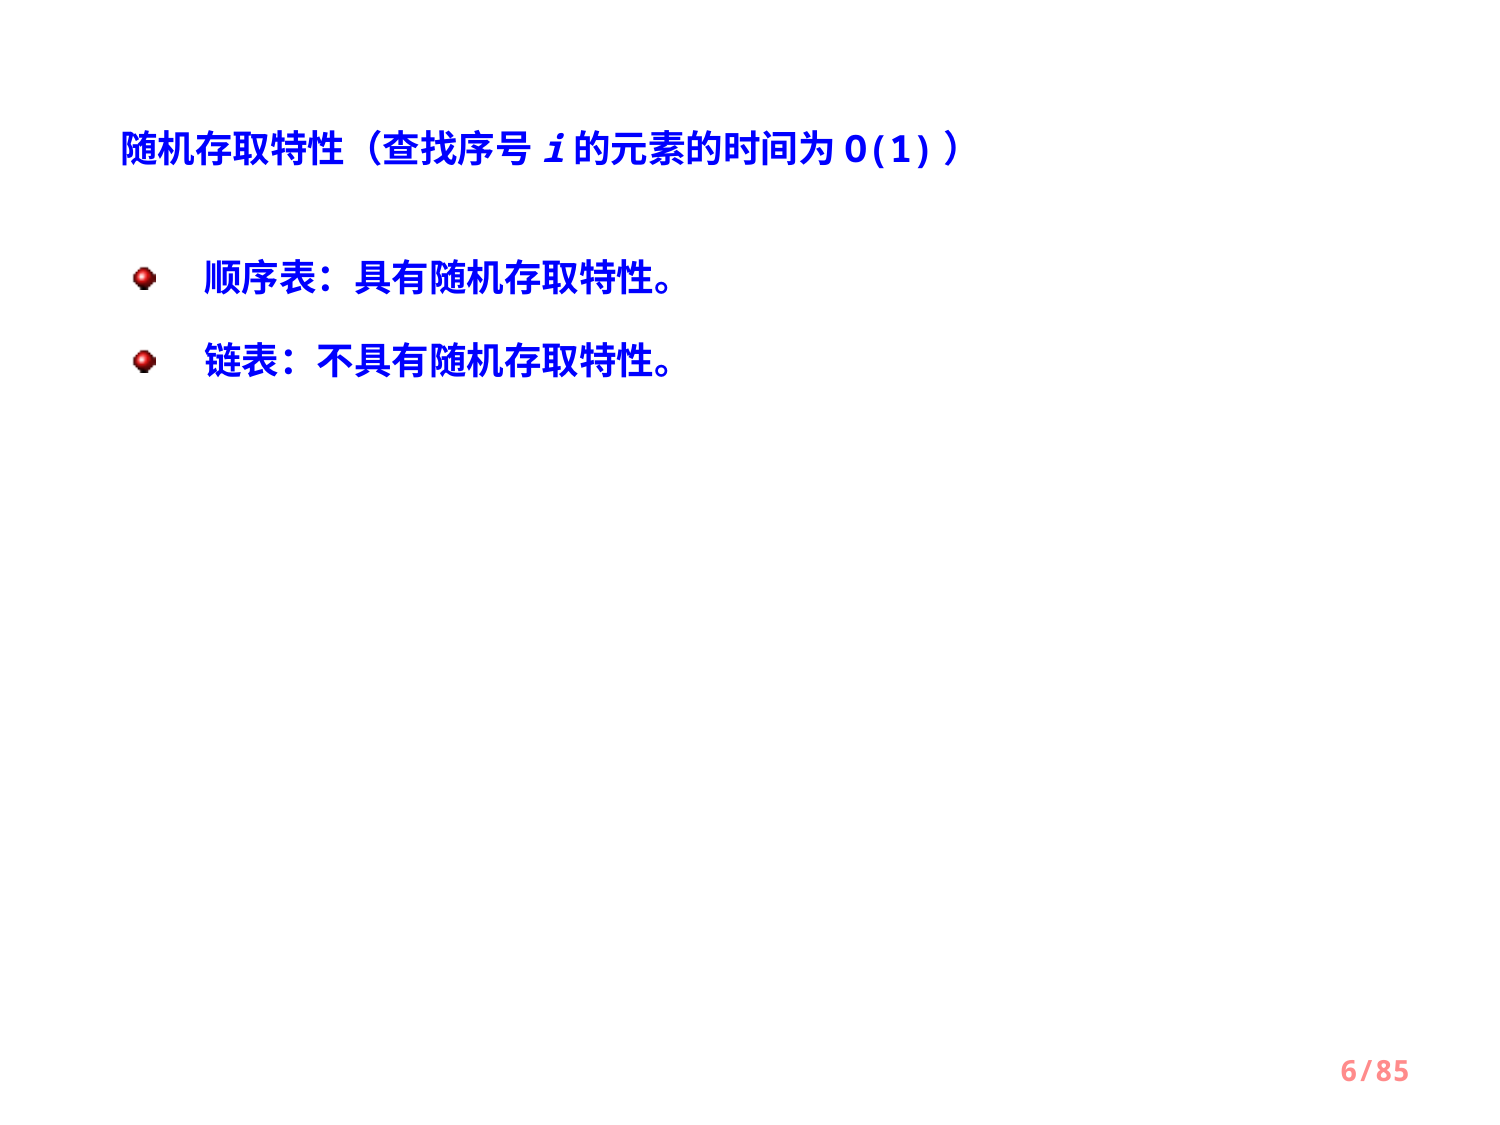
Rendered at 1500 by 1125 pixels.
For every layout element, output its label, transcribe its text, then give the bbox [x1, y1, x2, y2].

text_box 顺序表：具有随机存取特性。 链表：不具有随机存取特性。 [103, 221, 1092, 402]
slide_number 6/85 [1074, 1042, 1425, 1103]
picture [129, 346, 156, 373]
picture [129, 263, 156, 290]
text_box 随机存取特性（查找序号i的元素的时间为O(1)） [105, 117, 1008, 177]
